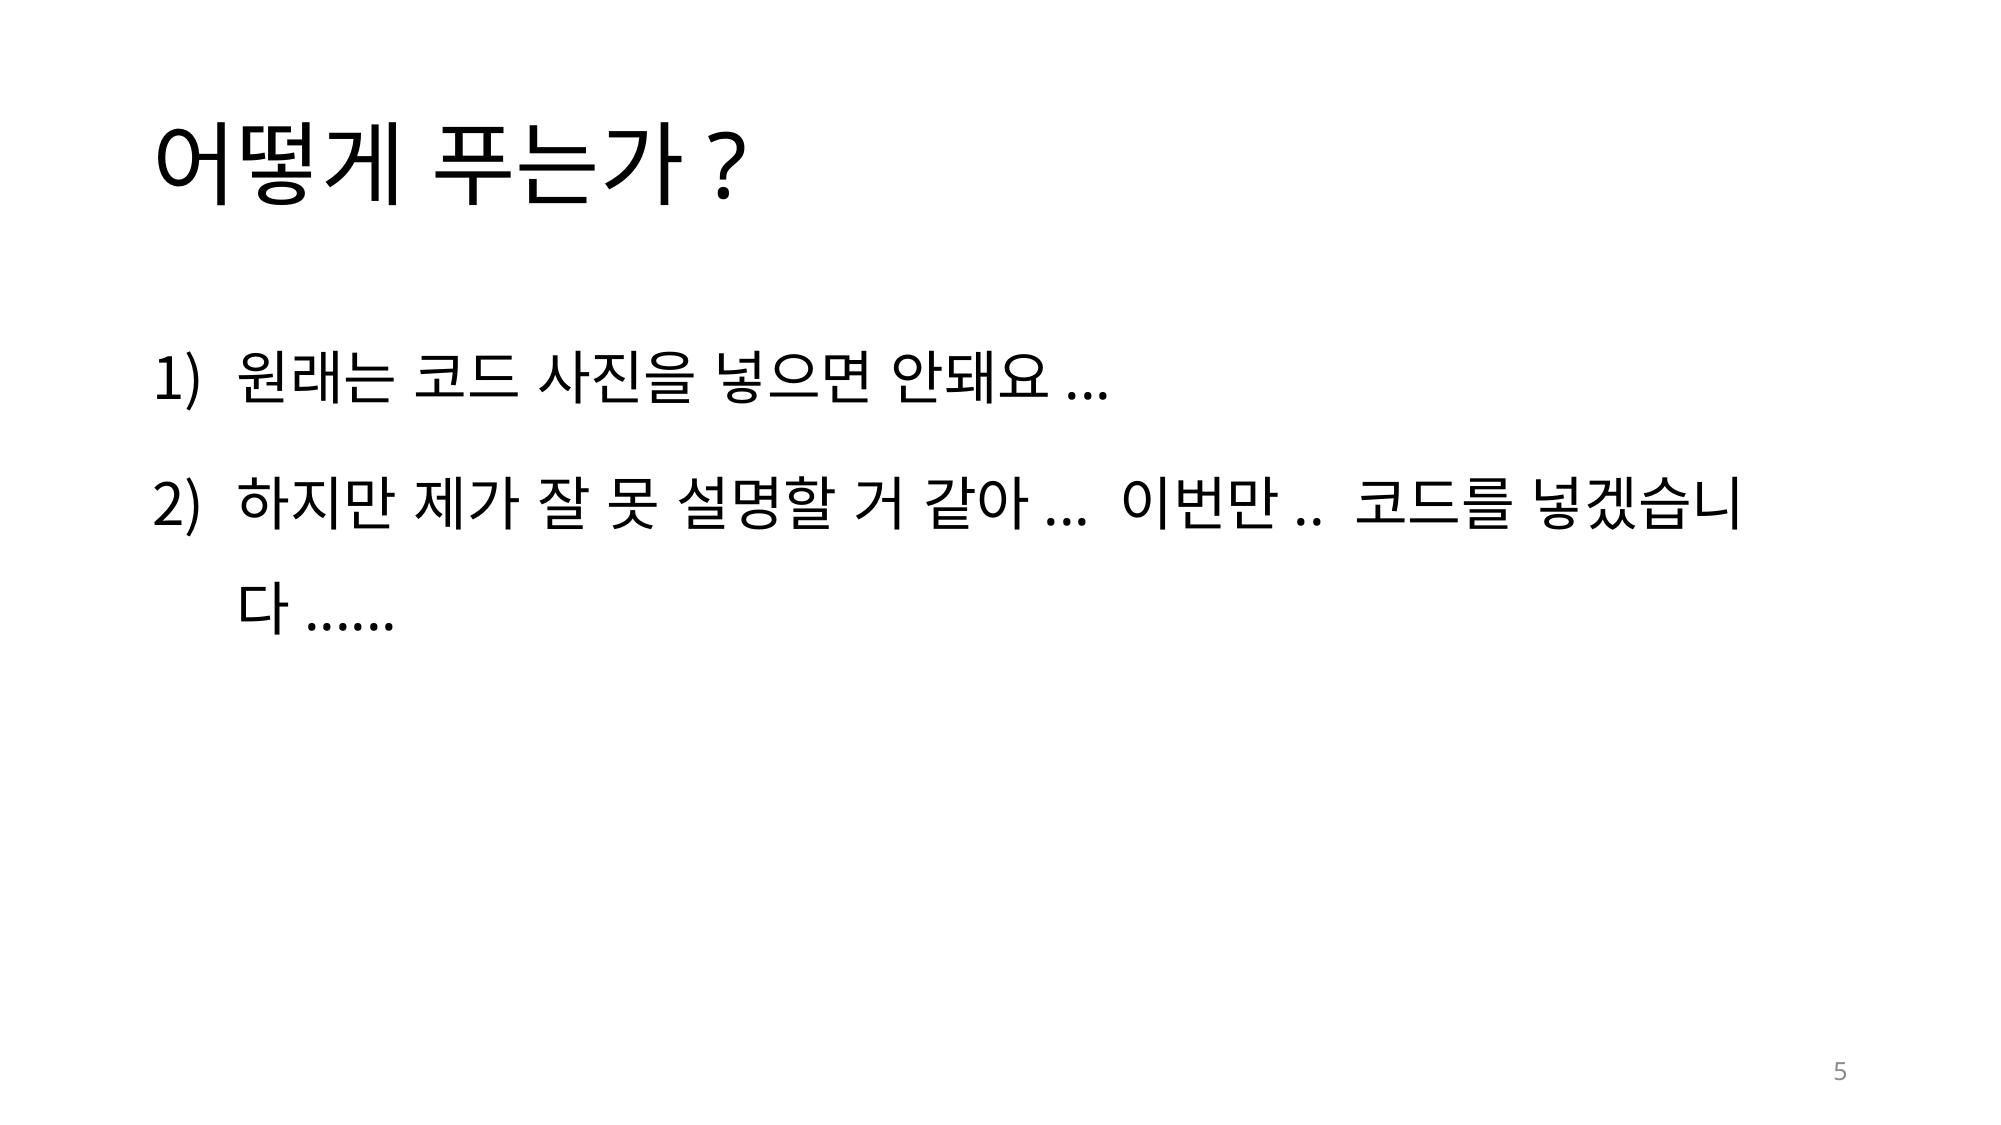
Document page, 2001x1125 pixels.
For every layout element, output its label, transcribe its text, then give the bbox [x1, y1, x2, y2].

title 어떻게 푸는가? [137, 59, 1863, 278]
list 원래는 코드 사진을 넣으면 안돼요... 하지만 제가 잘 못 설명할 거 같아... 이번만.. 코드를 넣겠습니다...... [137, 299, 1863, 1014]
slide_number 5 [1412, 1042, 1863, 1103]
